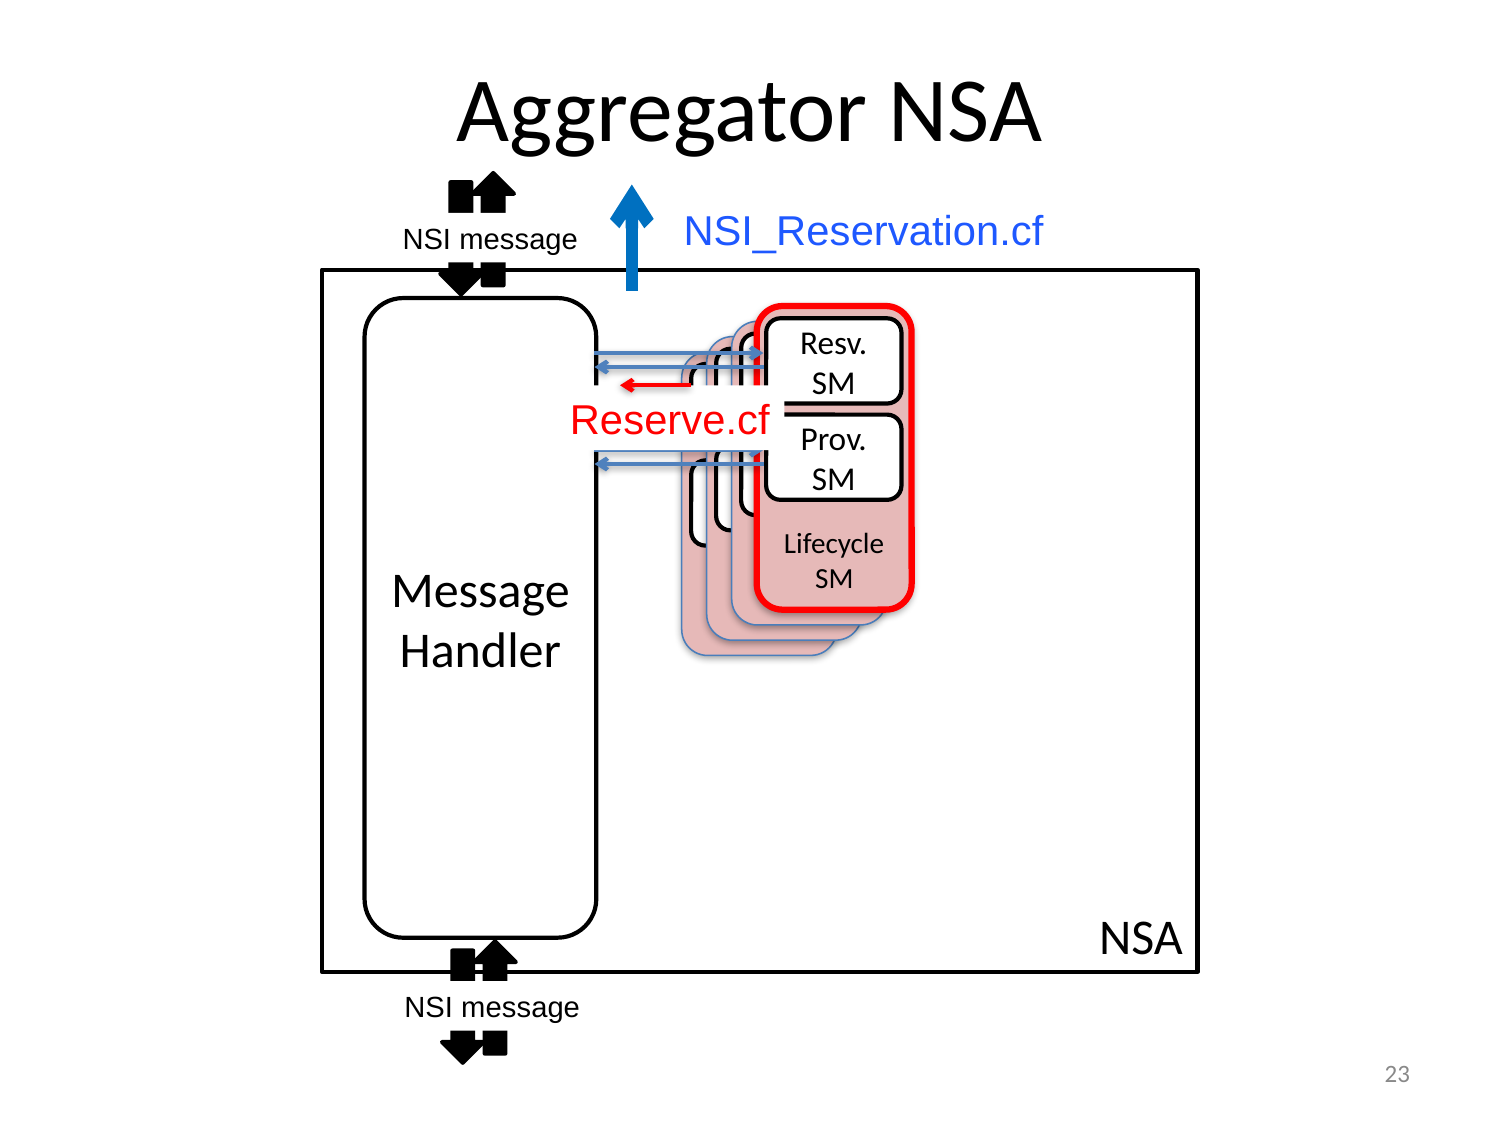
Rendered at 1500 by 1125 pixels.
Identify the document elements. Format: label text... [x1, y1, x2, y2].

text_box Prov. SM [714, 475, 726, 532]
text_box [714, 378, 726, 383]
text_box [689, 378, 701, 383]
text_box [593, 352, 765, 368]
text_box [709, 335, 730, 349]
text_box NSI_Reservation.cf [668, 196, 1059, 262]
text_box Prov. SM [739, 475, 748, 516]
text_box NSA [320, 268, 391, 974]
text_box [386, 172, 594, 295]
text_box [730, 321, 750, 349]
text_box Prov. SM [689, 475, 701, 548]
text_box NSA [570, 268, 1200, 974]
text_box Message Handler [362, 300, 599, 939]
text_box Resv. SM [739, 332, 749, 349]
text_box [730, 475, 876, 626]
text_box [553, 385, 786, 452]
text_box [388, 941, 596, 1064]
text_box [730, 378, 739, 383]
slide_number 23 [1074, 1042, 1425, 1103]
text_box [705, 475, 854, 641]
text_box [705, 378, 714, 383]
title Aggregator NSA [75, 45, 1425, 165]
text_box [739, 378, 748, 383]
text_box [680, 475, 829, 657]
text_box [593, 458, 765, 465]
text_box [756, 305, 912, 610]
